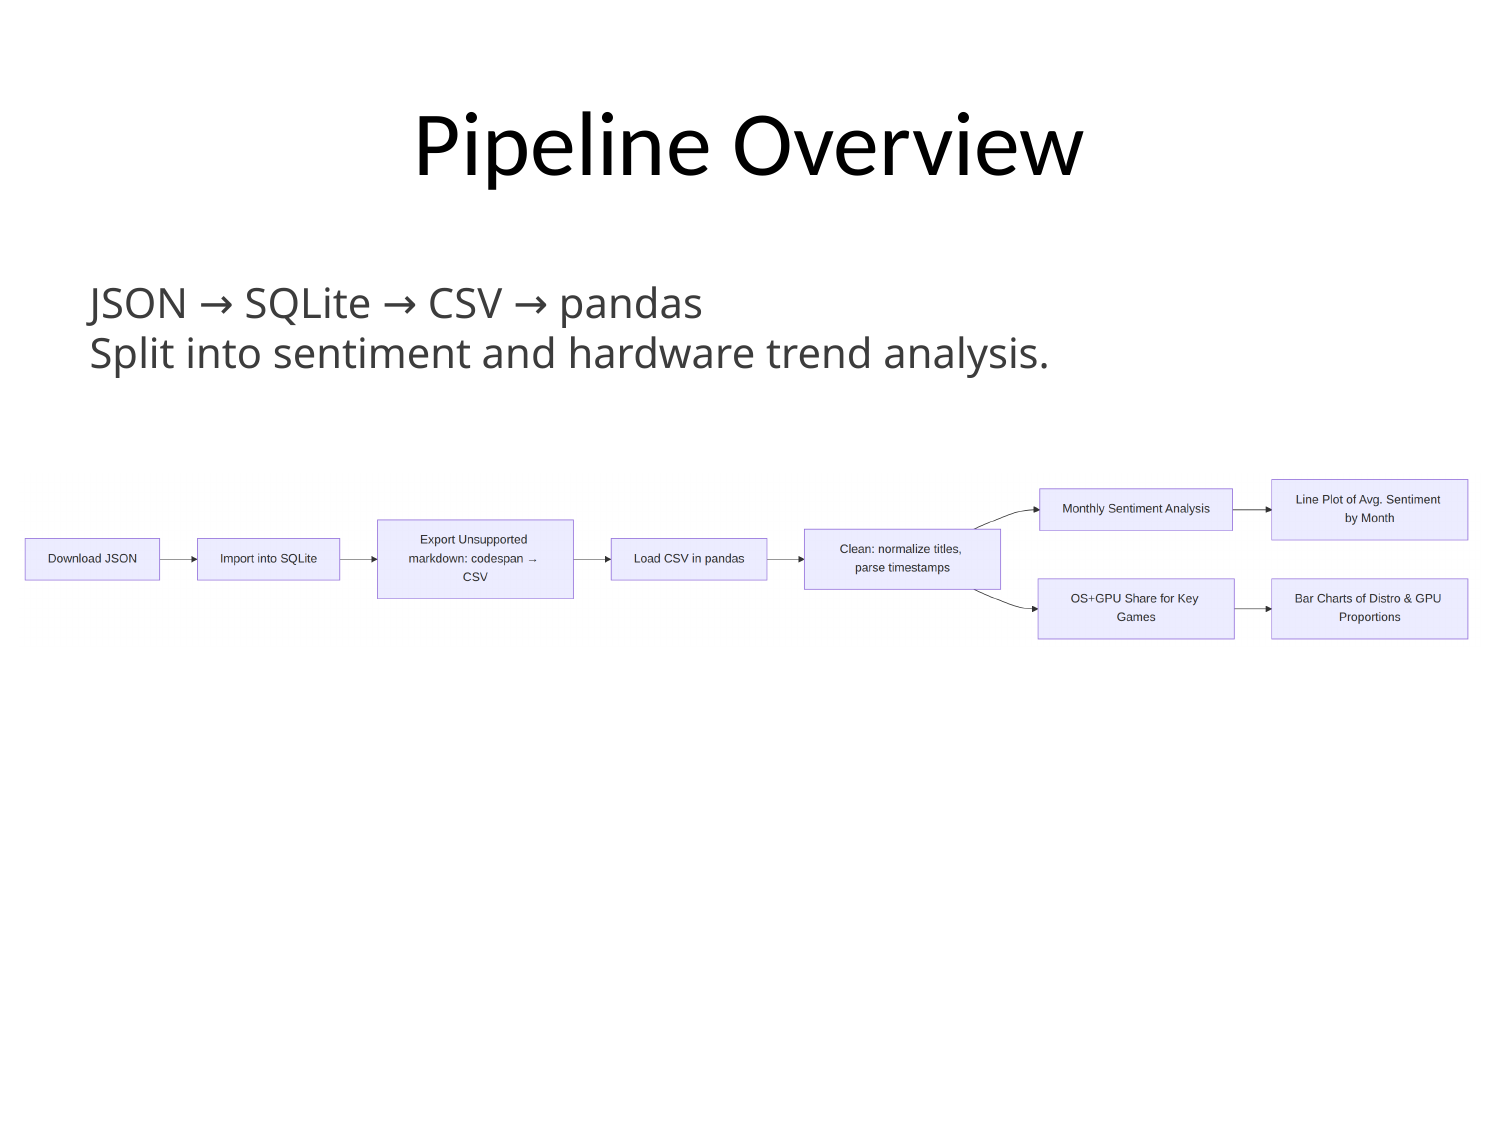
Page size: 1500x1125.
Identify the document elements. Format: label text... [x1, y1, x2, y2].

text_box JSON → SQLite → CSV → pandas Split into sentiment and hardware trend analysis. [74, 269, 1066, 473]
picture [19, 473, 1481, 648]
title Pipeline Overview [75, 45, 1425, 233]
